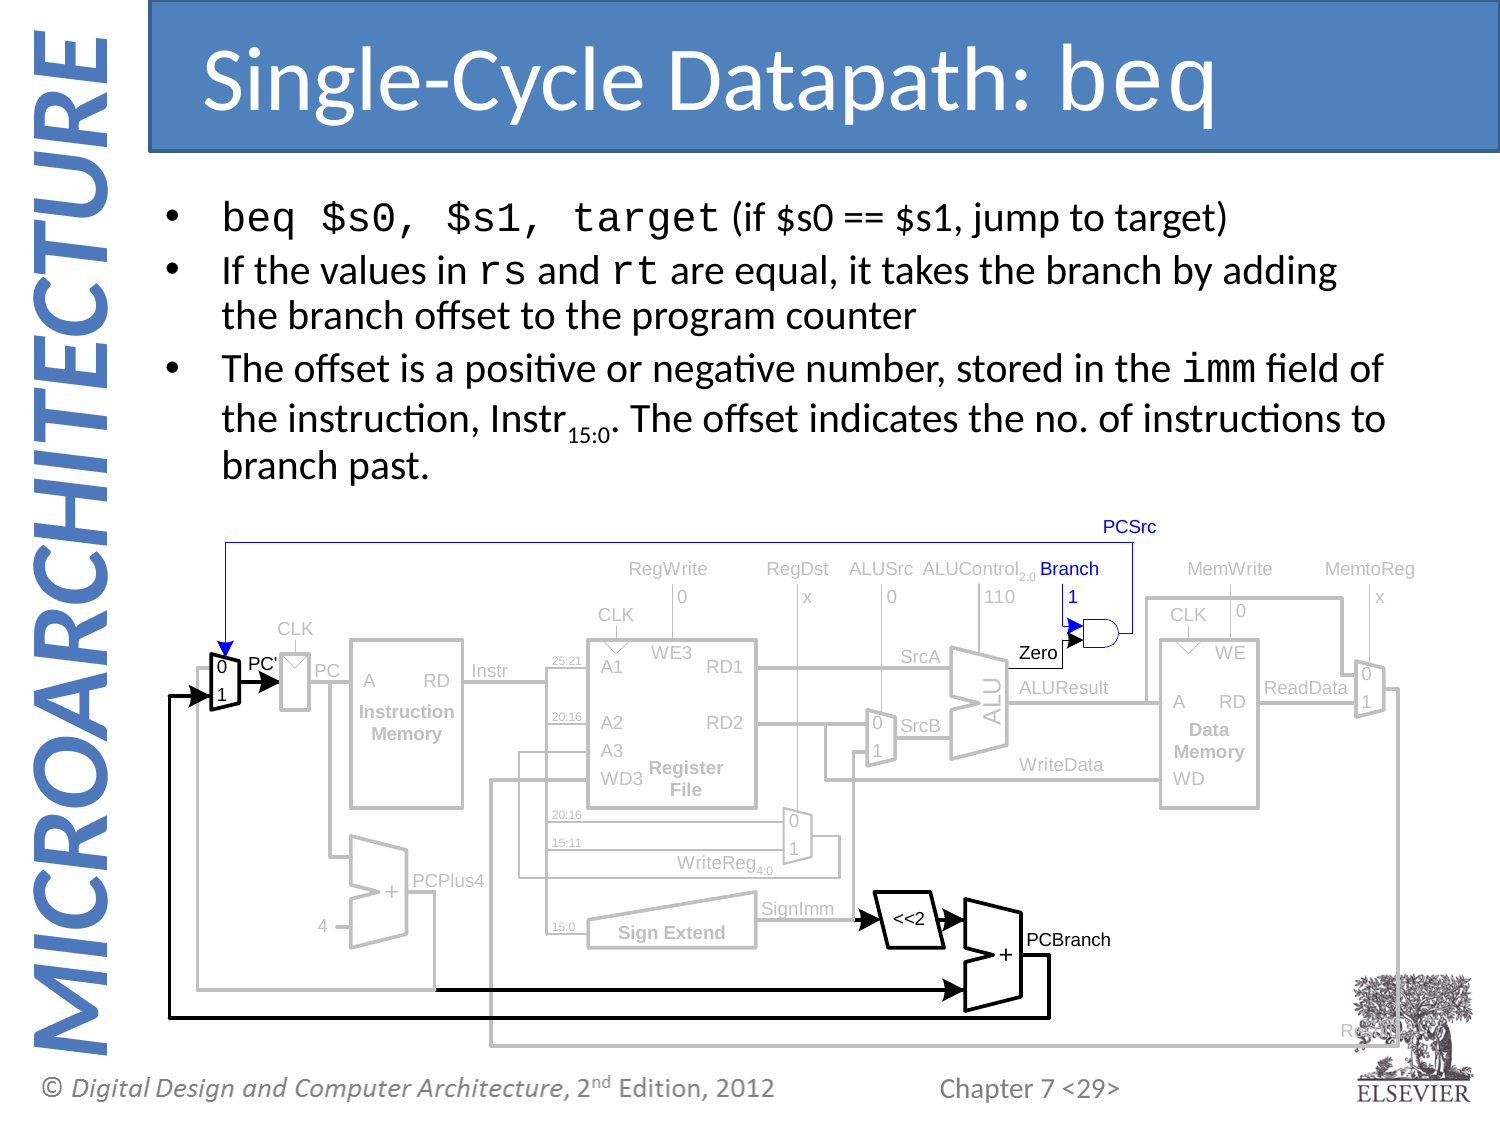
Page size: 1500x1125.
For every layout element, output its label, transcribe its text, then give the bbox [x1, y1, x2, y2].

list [162, 496, 1438, 1063]
text_box Single-Cycle Datapath: beq [187, 11, 1488, 136]
list beq $s0, $s1, target (if $s0 == $s1, jump to target) If the values in rs and rt are equal, it takes the branch by adding the branch offset to the program counter The offset is a positive or negative number, stored in the imm field of the instruction, Instr15:0. The offset indicates the no. of instructions to branch past. [150, 187, 1413, 1000]
picture [0, 0, 1500, 1125]
